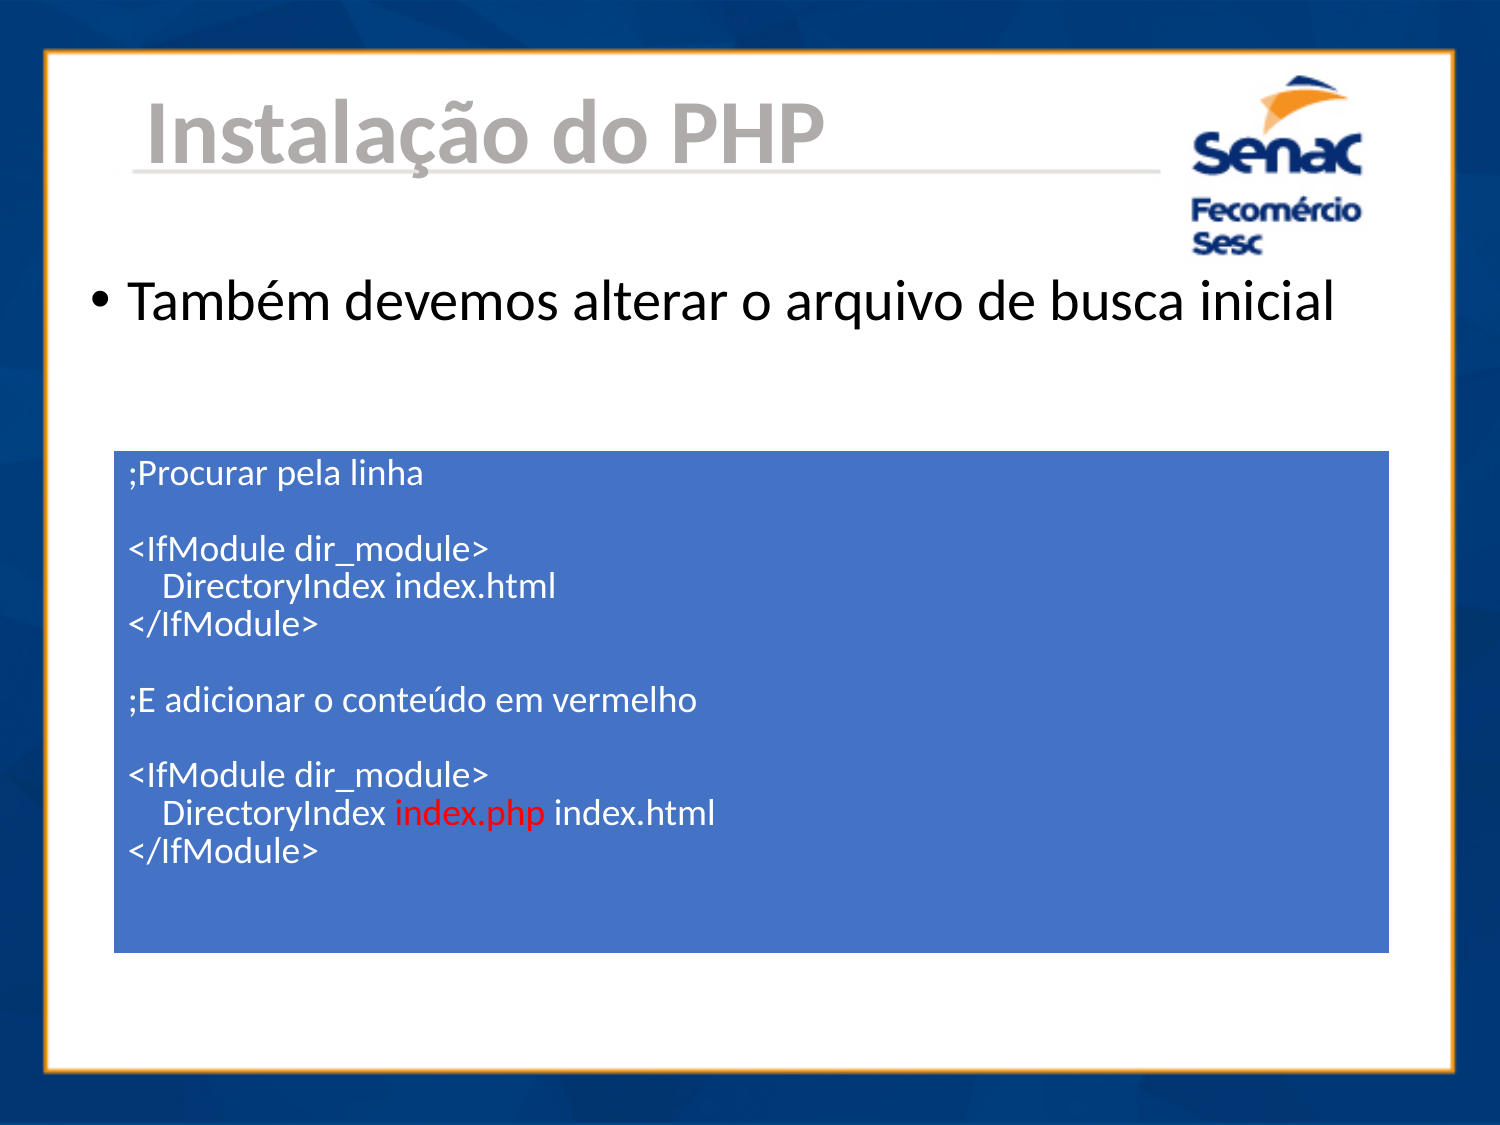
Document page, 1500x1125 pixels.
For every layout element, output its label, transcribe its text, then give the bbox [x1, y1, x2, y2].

picture [0, 0, 1500, 1125]
text_box Instalação do PHP [130, 77, 1130, 191]
list Também devemos alterar o arquivo de busca inicial [75, 262, 1425, 1005]
table_header ;Procurar pela linha <IfModule dir_module> DirectoryIndex index.html </IfModule> ;E adicionar o conteúdo em vermelho <IfModule dir_module> DirectoryIndex index.php index.html </IfModule> [114, 451, 1389, 953]
